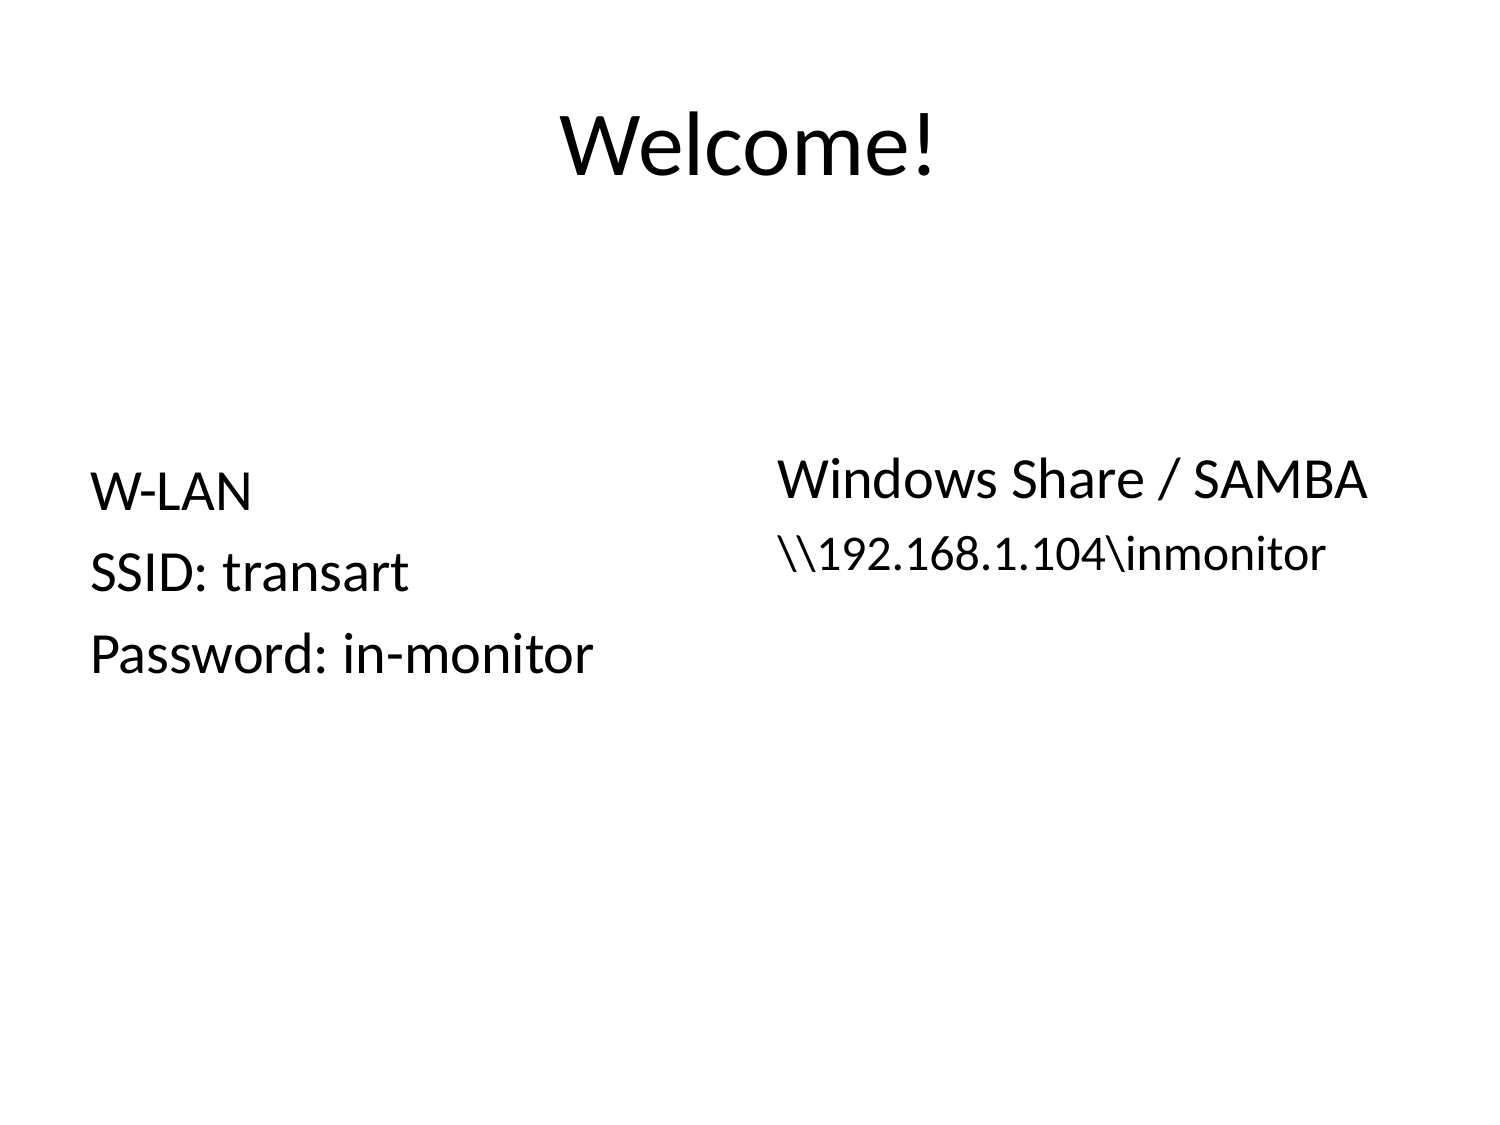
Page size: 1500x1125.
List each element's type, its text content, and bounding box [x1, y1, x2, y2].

list W-LAN SSID: transart Password: in-monitor [75, 444, 738, 1005]
list Windows Share / SAMBA \\192.168.1.104\inmonitor [762, 432, 1425, 1005]
title Welcome! [75, 45, 1425, 233]
